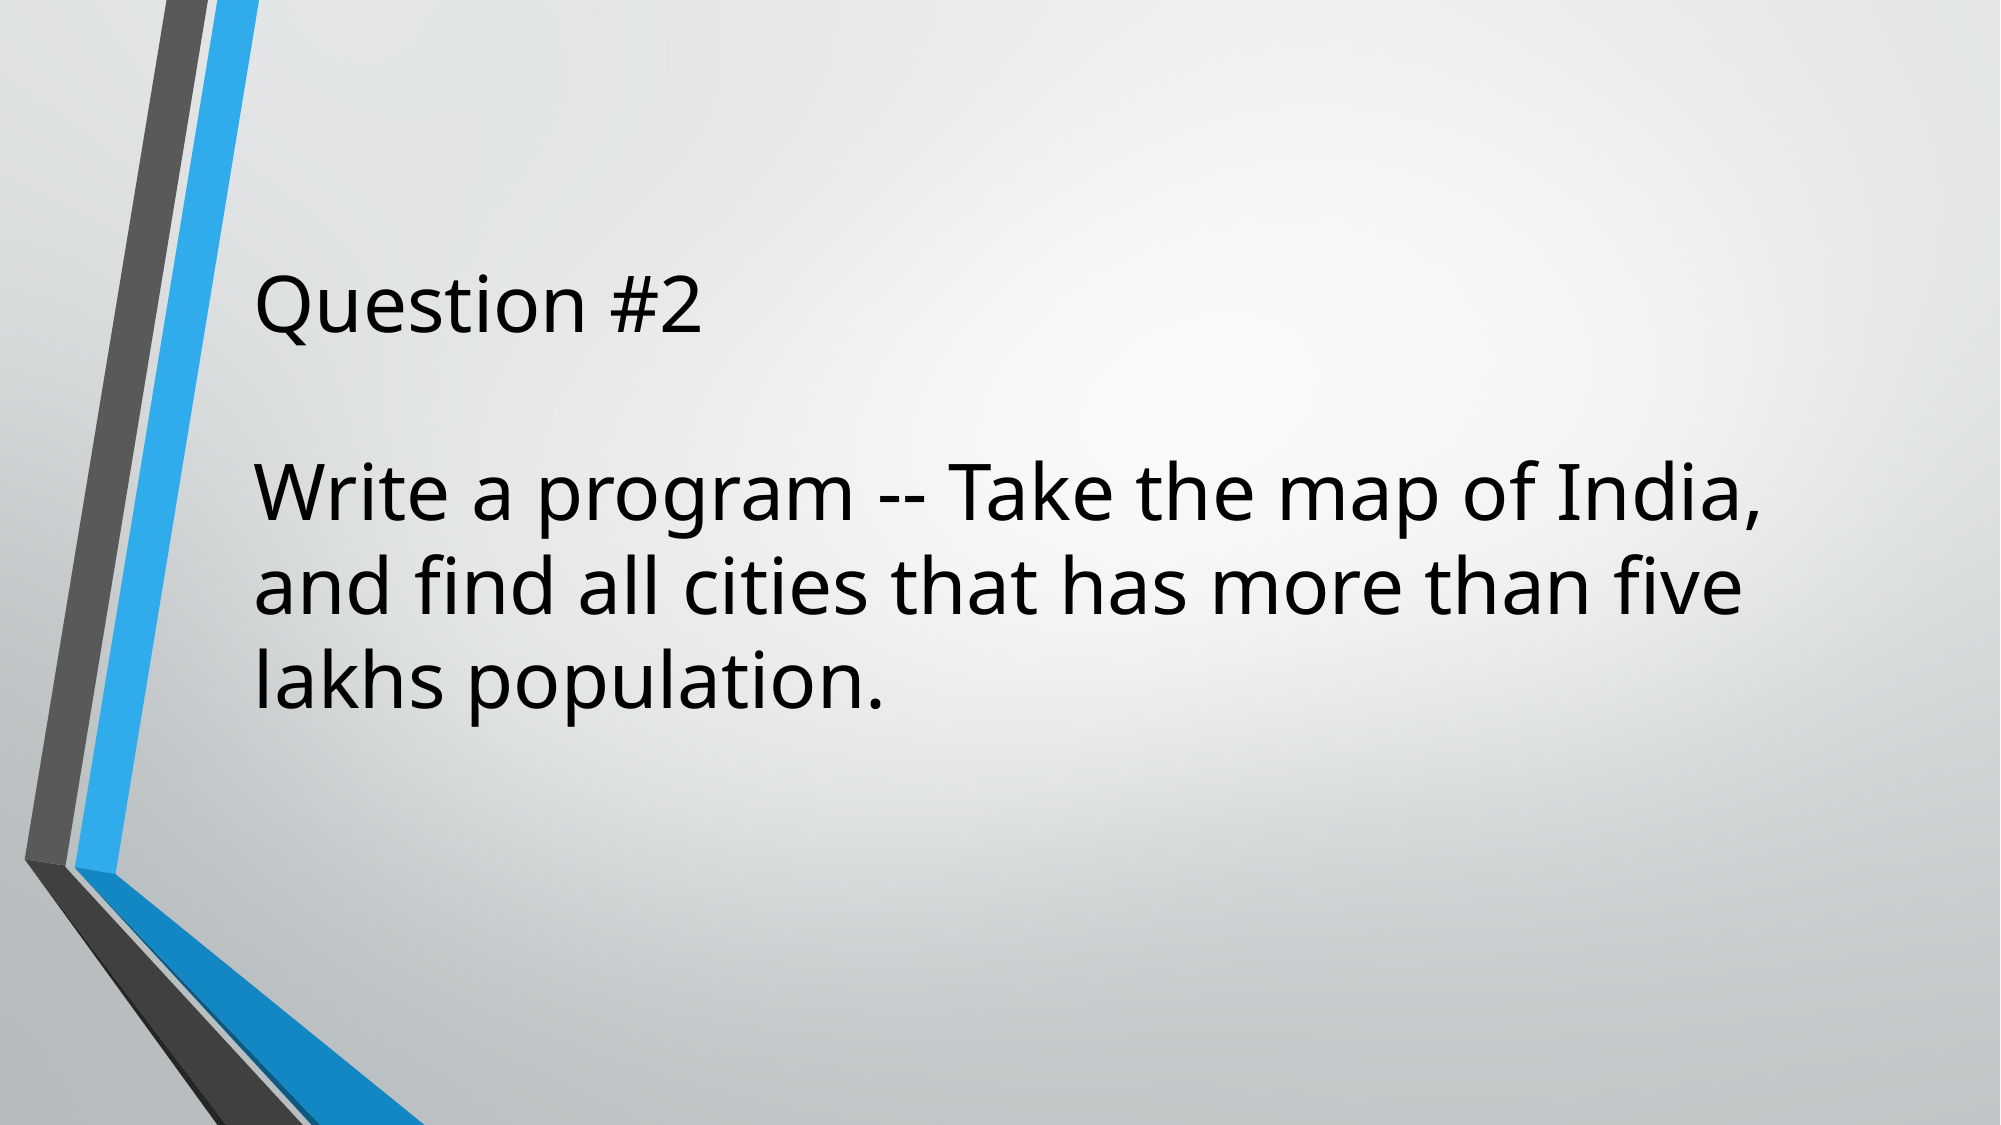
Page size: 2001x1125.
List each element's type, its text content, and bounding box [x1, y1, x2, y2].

title Question #2 Write a program -- Take the map of India, and find all cities that has more than five lakhs population. [238, 246, 1883, 732]
